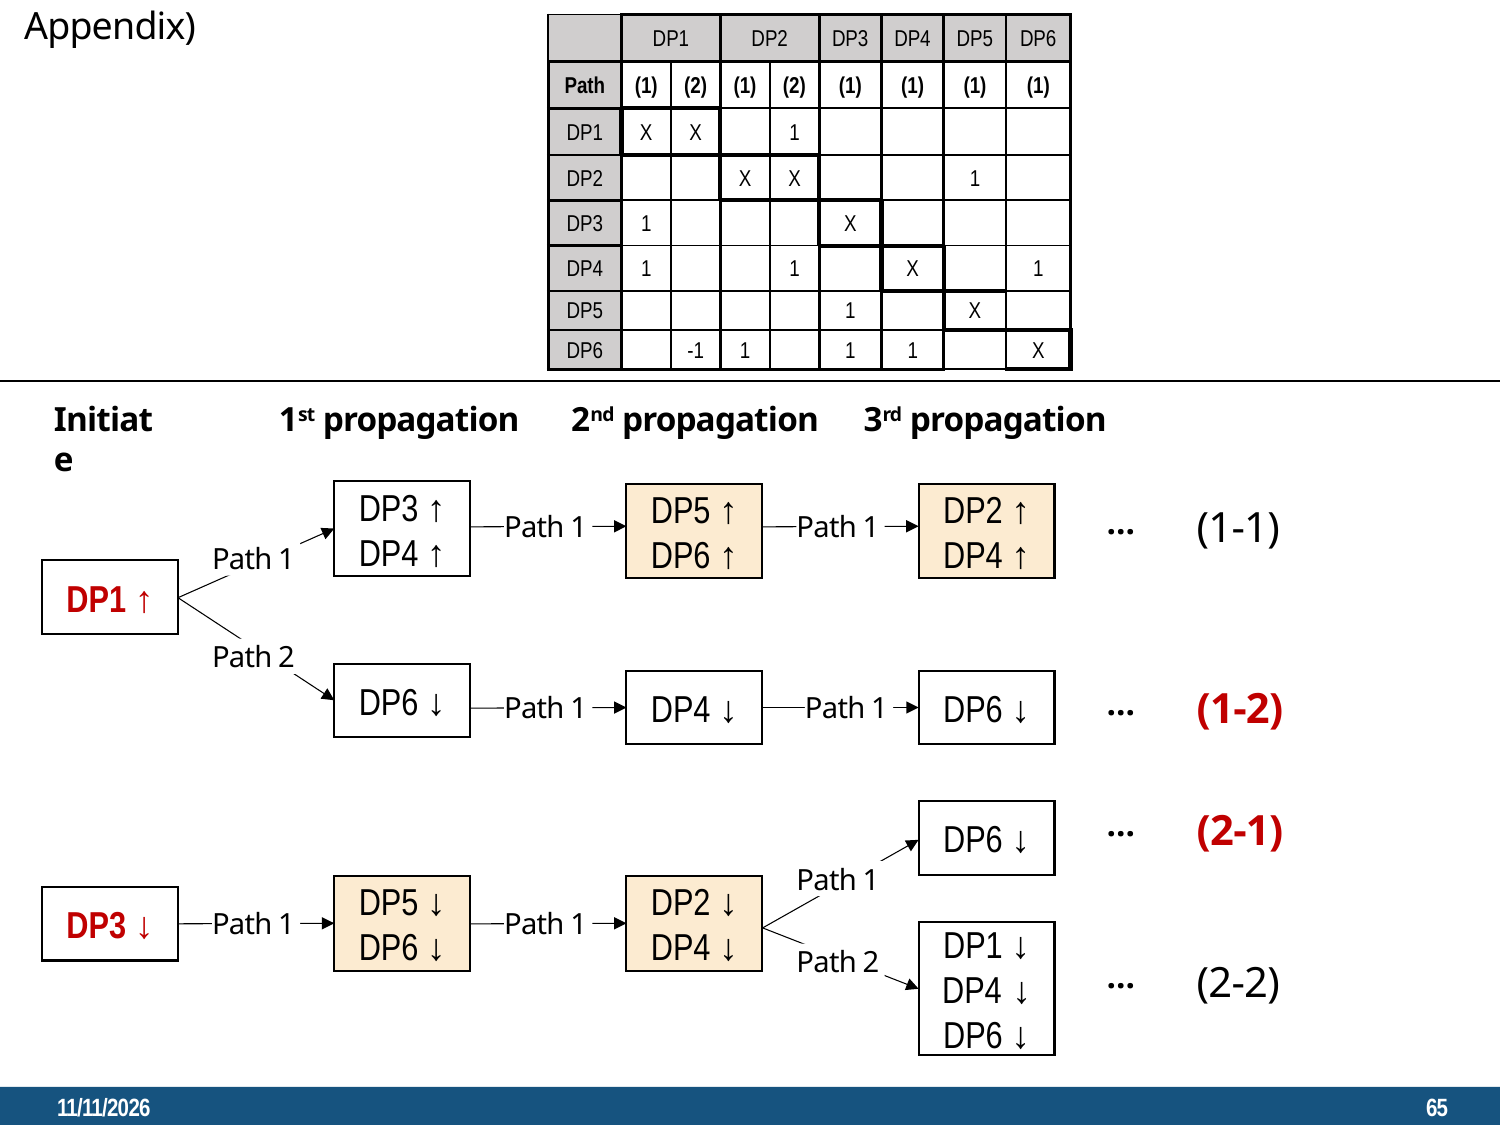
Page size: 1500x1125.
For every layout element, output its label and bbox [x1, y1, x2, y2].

table_header [883, 16, 942, 60]
table_cell [883, 109, 942, 154]
table_cell [1007, 332, 1068, 367]
table_cell [550, 331, 620, 368]
table_header [722, 16, 818, 60]
text_box [1098, 803, 1288, 854]
table_cell [624, 110, 670, 153]
table_cell [722, 246, 769, 290]
text_box [24, 2, 196, 48]
table_header [549, 15, 620, 60]
table_cell [884, 248, 942, 289]
table_cell [883, 331, 942, 368]
table_cell [722, 292, 769, 329]
table_cell [821, 331, 880, 368]
table_cell [946, 246, 1005, 289]
table_header [945, 16, 1005, 60]
text_box [1098, 500, 1309, 552]
table_cell [623, 63, 670, 106]
text_box [863, 398, 1110, 439]
slide_number [1125, 1086, 1464, 1125]
text_box [279, 398, 526, 439]
table_cell [883, 293, 942, 329]
table_cell [945, 156, 1005, 199]
table_cell [623, 201, 670, 245]
table_cell [821, 248, 879, 290]
slide_number [42, 1086, 380, 1125]
table_cell [550, 156, 620, 199]
table_cell [722, 63, 769, 107]
text_box [1098, 682, 1288, 733]
table_cell [623, 157, 670, 199]
table_cell [550, 110, 619, 154]
table_cell [1007, 201, 1069, 245]
table_header [821, 16, 880, 60]
table_cell [550, 63, 620, 107]
table_cell [672, 246, 719, 290]
table_cell [946, 293, 1005, 328]
table_cell [1007, 109, 1069, 154]
table_header [623, 16, 719, 60]
table_header [1007, 16, 1069, 60]
table_cell [672, 63, 719, 106]
table_cell [771, 202, 817, 245]
table_cell [771, 157, 817, 198]
table_cell [672, 157, 718, 199]
table_cell [821, 63, 880, 107]
table_cell [1007, 156, 1069, 199]
table_cell [821, 202, 879, 244]
table_cell [884, 201, 942, 244]
table_cell [672, 201, 719, 245]
table_cell [945, 332, 1005, 368]
table_cell [945, 63, 1005, 107]
table_cell [550, 292, 620, 329]
table_cell [722, 202, 769, 245]
table_cell [550, 247, 620, 290]
table_cell [771, 331, 818, 368]
text_box [41, 800, 1056, 1056]
text_box [1098, 955, 1288, 1006]
table_cell [945, 109, 1005, 154]
table_cell [722, 109, 769, 153]
table_cell [550, 202, 620, 244]
table_cell [1007, 246, 1069, 290]
table_cell [771, 109, 818, 153]
table_cell [821, 156, 880, 198]
table_cell [771, 246, 818, 290]
table_cell [623, 292, 670, 329]
table_cell [623, 331, 670, 368]
table_cell [672, 331, 719, 368]
table_cell [1007, 63, 1069, 107]
text_box [53, 398, 167, 478]
table_cell [1007, 292, 1069, 328]
table_cell [672, 292, 719, 329]
table_cell [821, 109, 880, 154]
table_cell [722, 157, 769, 198]
text_box [41, 480, 1056, 745]
table_cell [883, 63, 942, 107]
table_cell [722, 331, 769, 368]
table_cell [883, 156, 942, 199]
table_cell [623, 246, 670, 290]
table_cell [771, 292, 818, 329]
table_cell [821, 292, 880, 329]
table_cell [945, 201, 1005, 245]
table_cell [672, 110, 718, 153]
text_box [571, 398, 830, 439]
table_cell [771, 63, 818, 107]
